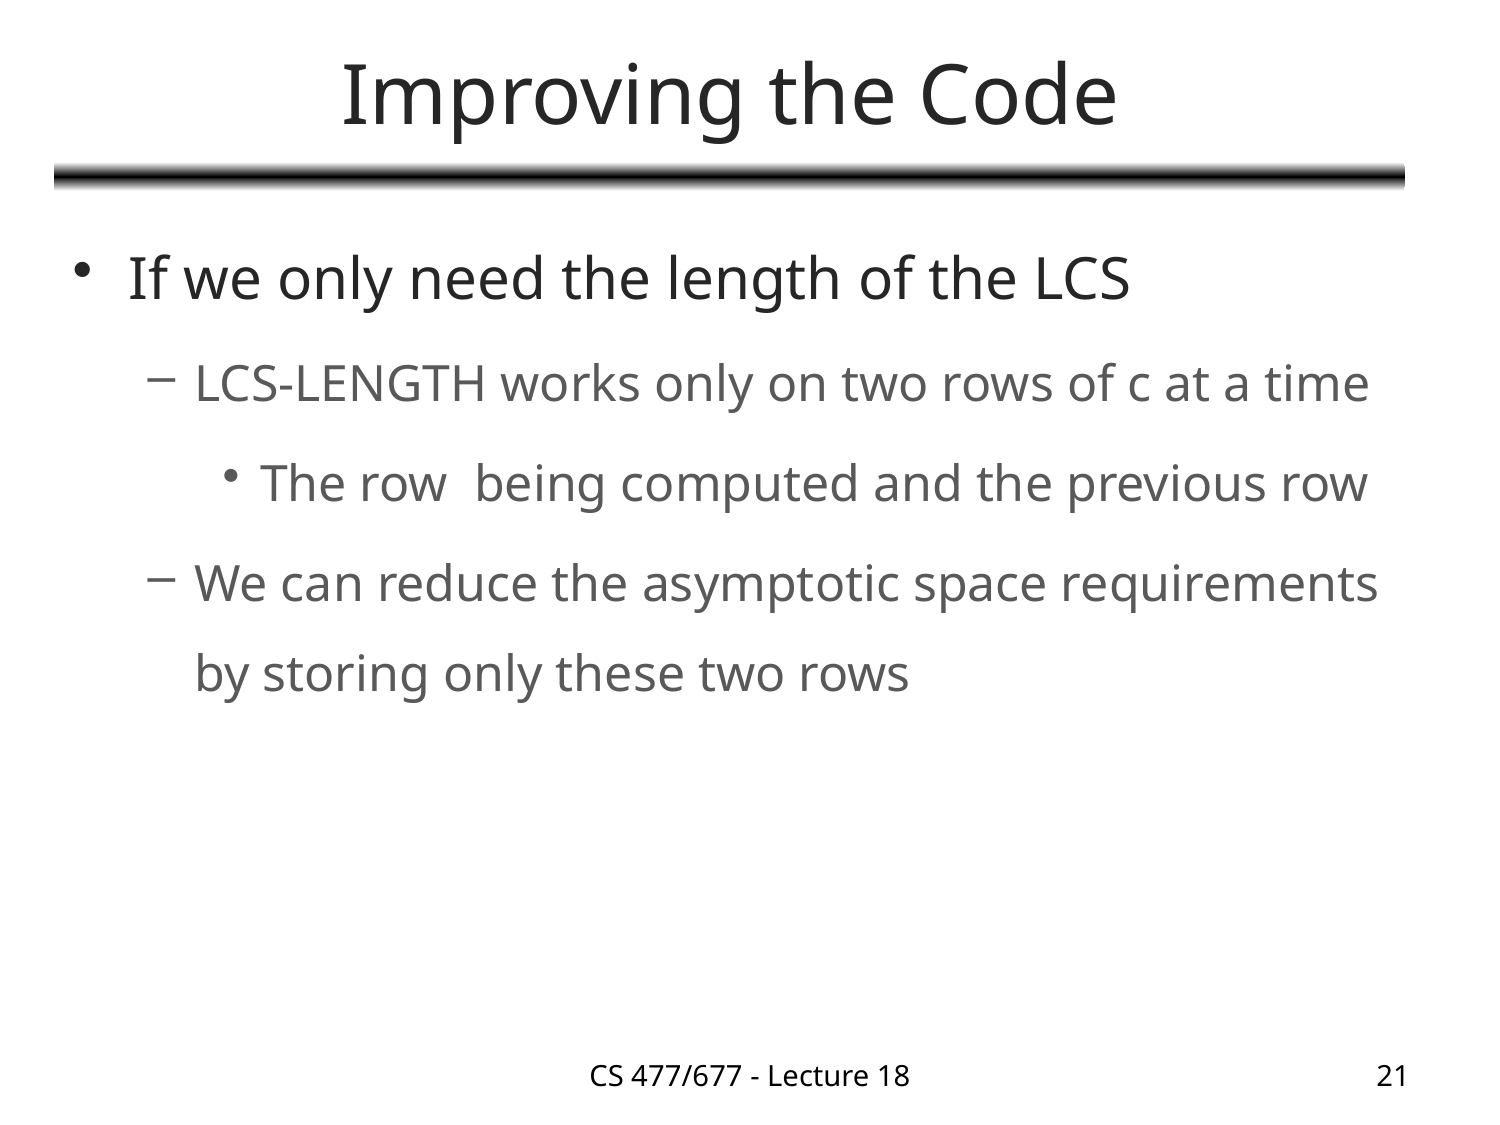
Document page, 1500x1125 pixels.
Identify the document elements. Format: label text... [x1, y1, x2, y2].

footer CS 477/677 - Lecture 18 [512, 1081, 988, 1103]
title Improving the Code [55, 16, 1407, 166]
list If we only need the length of the LCS LCS-LENGTH works only on two rows of c at a time The row being computed and the previous row We can reduce the asymptotic space requirements by storing only these two rows [57, 198, 1408, 1081]
slide_number 21 [1074, 1049, 1426, 1103]
